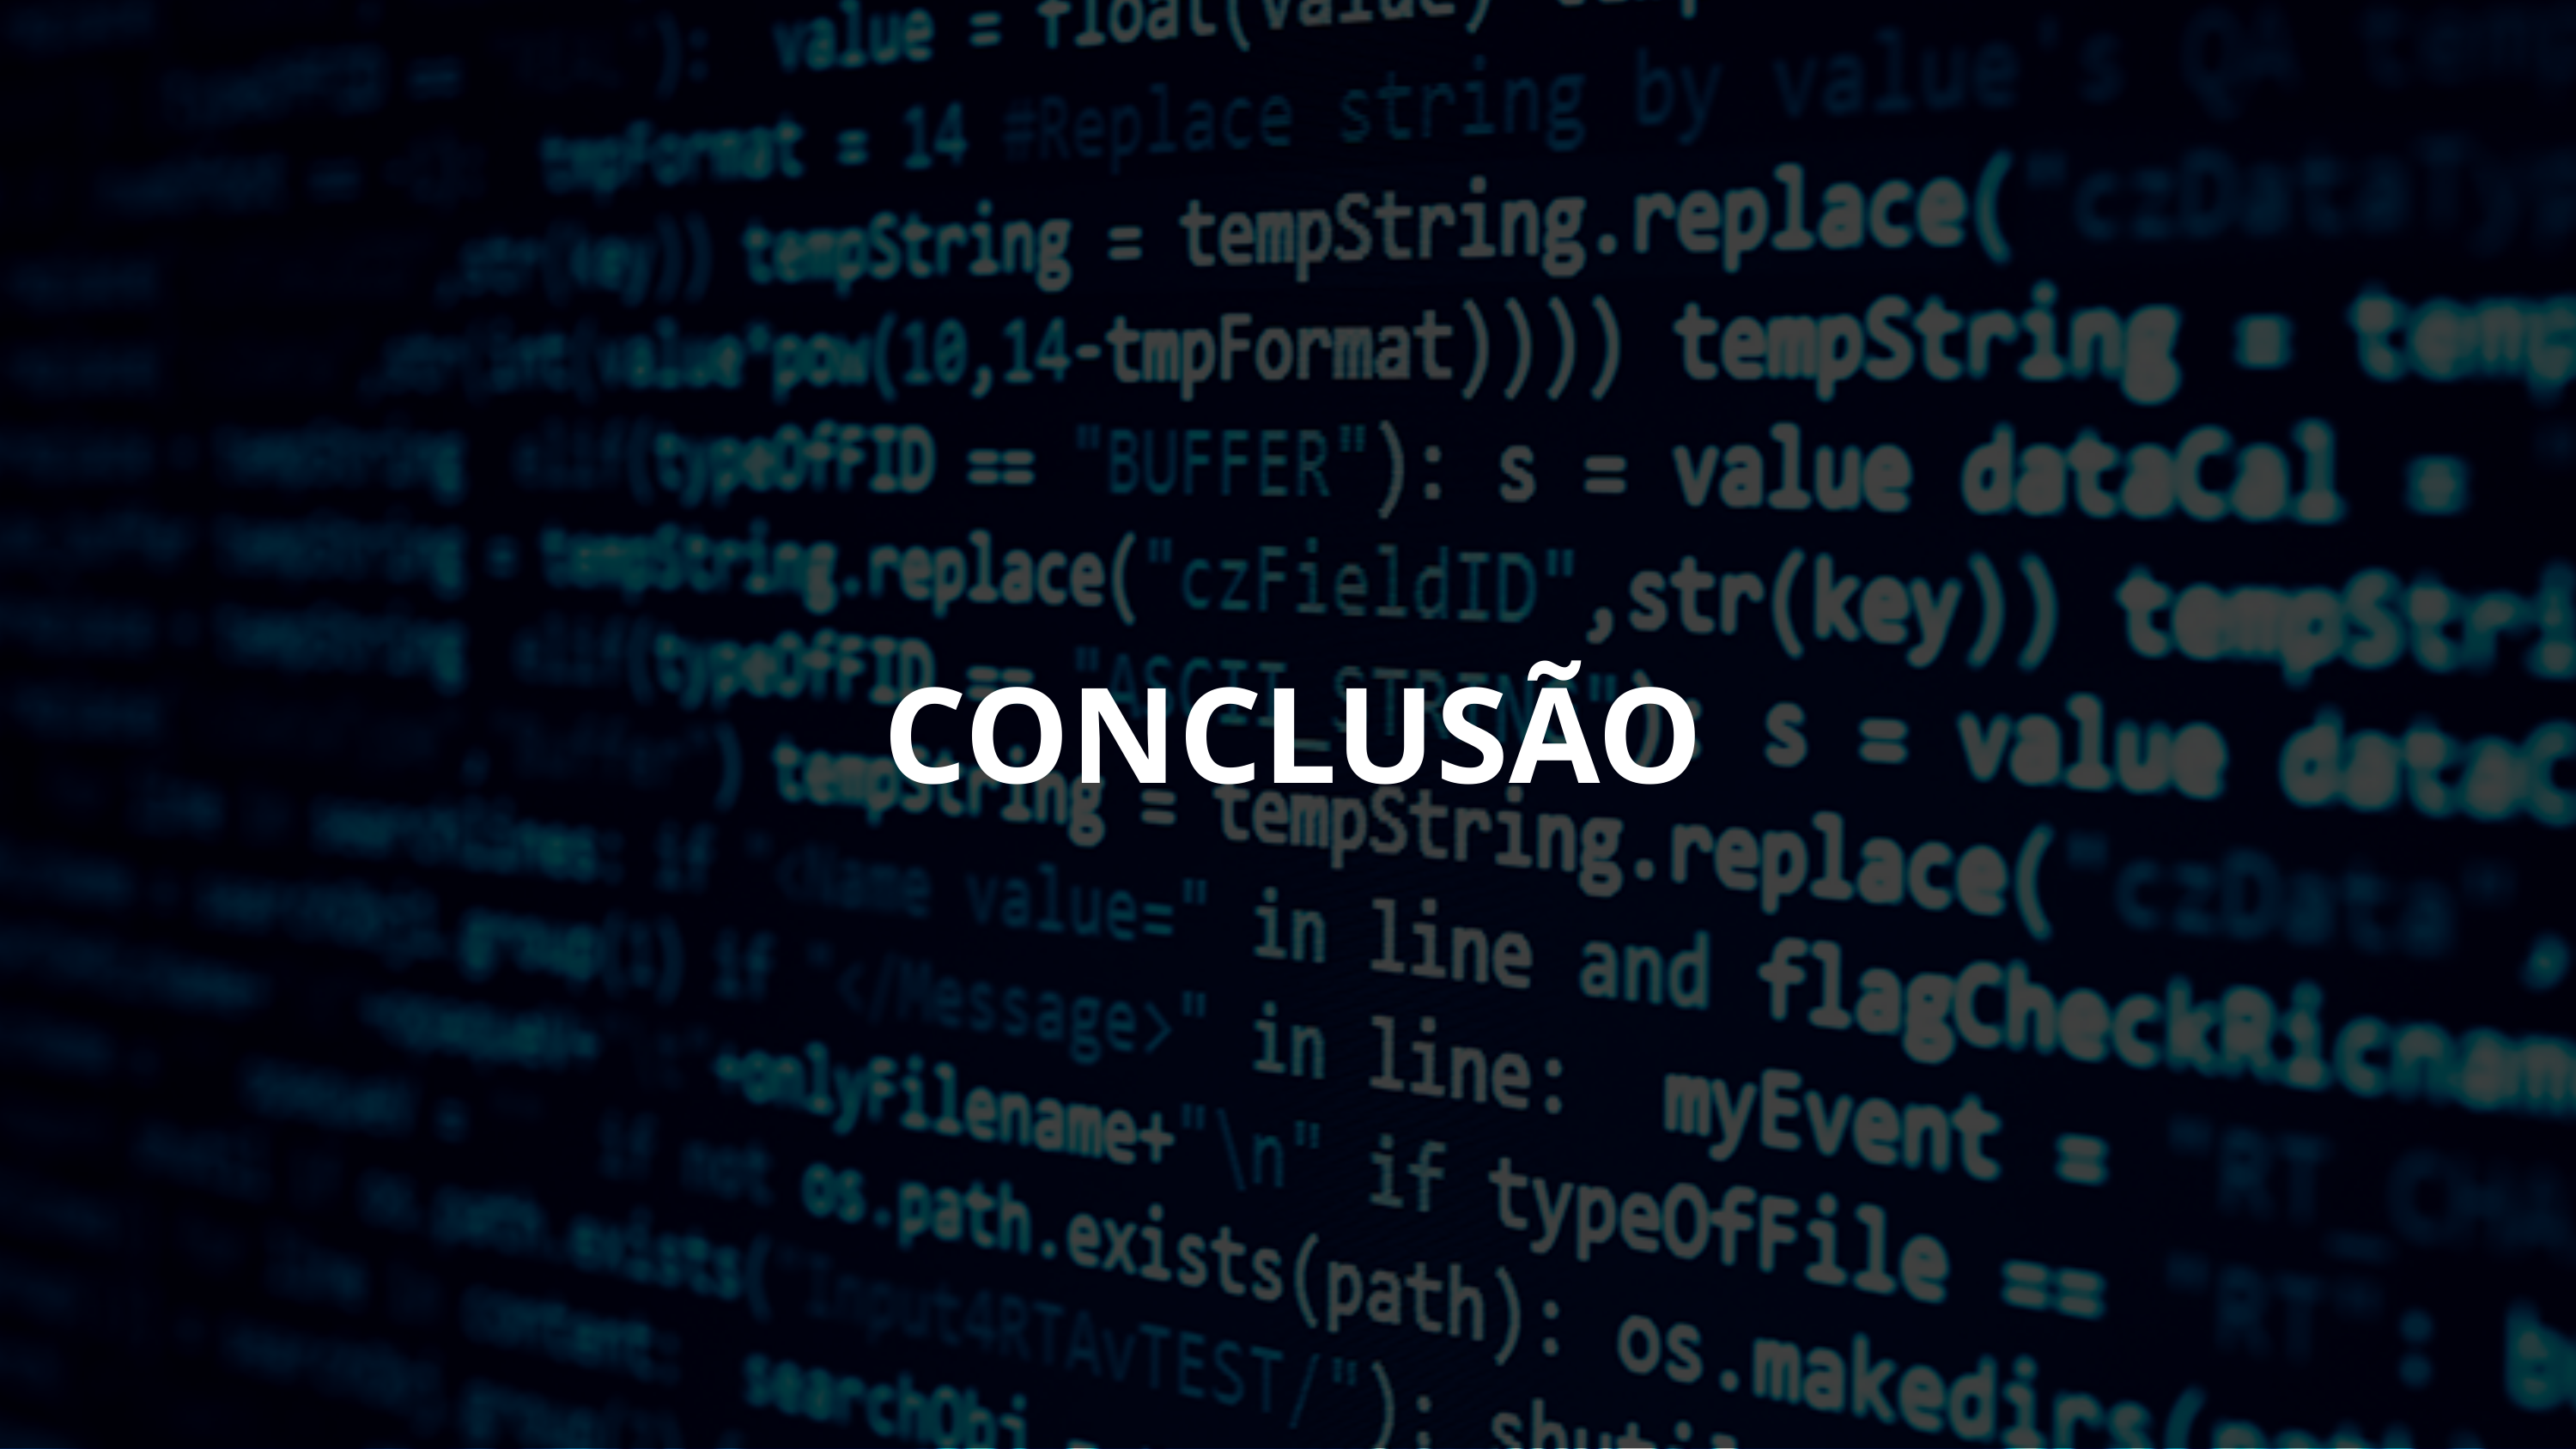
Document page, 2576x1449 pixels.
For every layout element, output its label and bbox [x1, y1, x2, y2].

text_box [0, 0, 2576, 1449]
